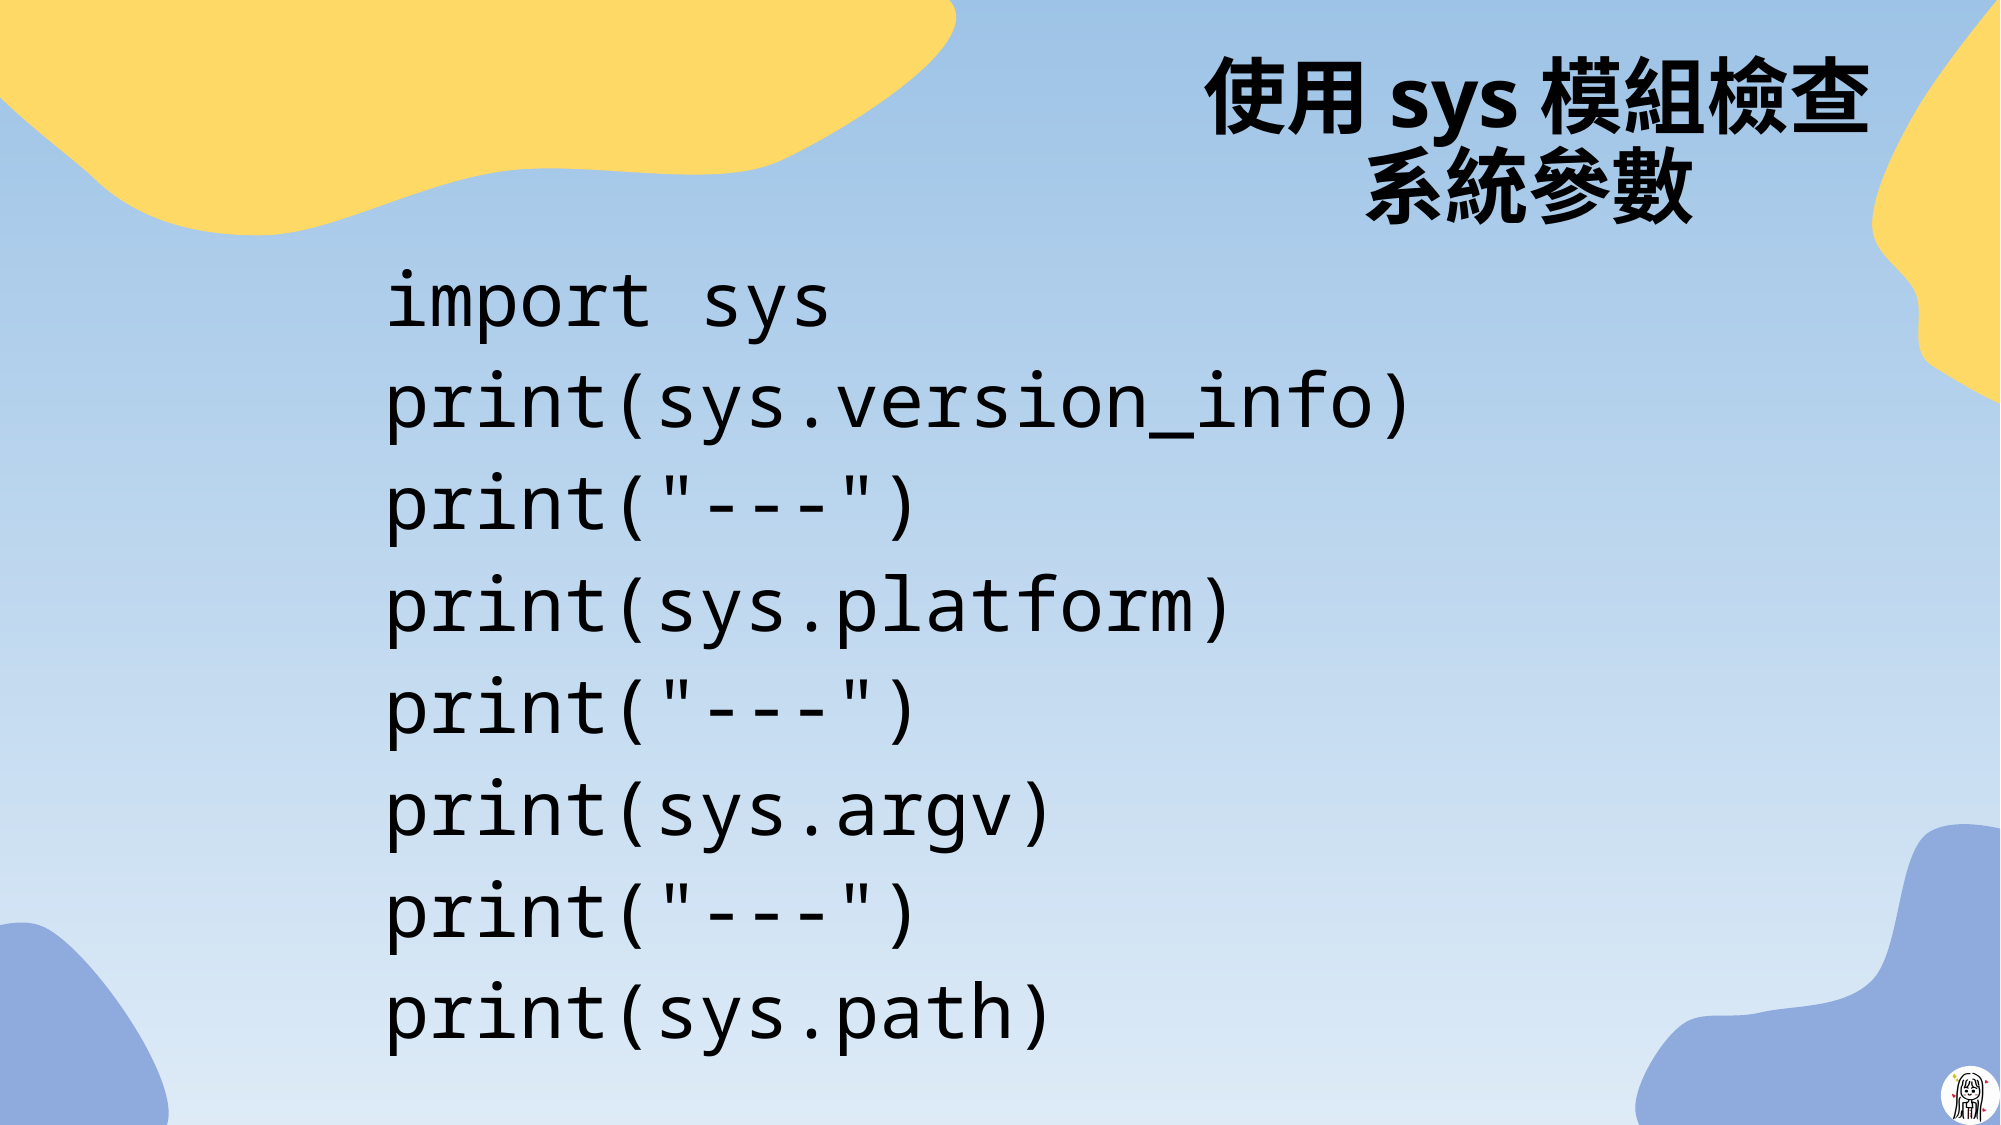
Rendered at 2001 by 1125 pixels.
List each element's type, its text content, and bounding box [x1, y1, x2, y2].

slide_number 5 [1412, 1042, 1863, 1103]
list import sys print(sys.version_info) print("---") print(sys.platform) print("---") print(sys.argv) print("---") print(sys.path) [369, 253, 1561, 968]
picture [1940, 1065, 2000, 1125]
title 使用sys模組檢查系統參數 [1179, 111, 1898, 179]
